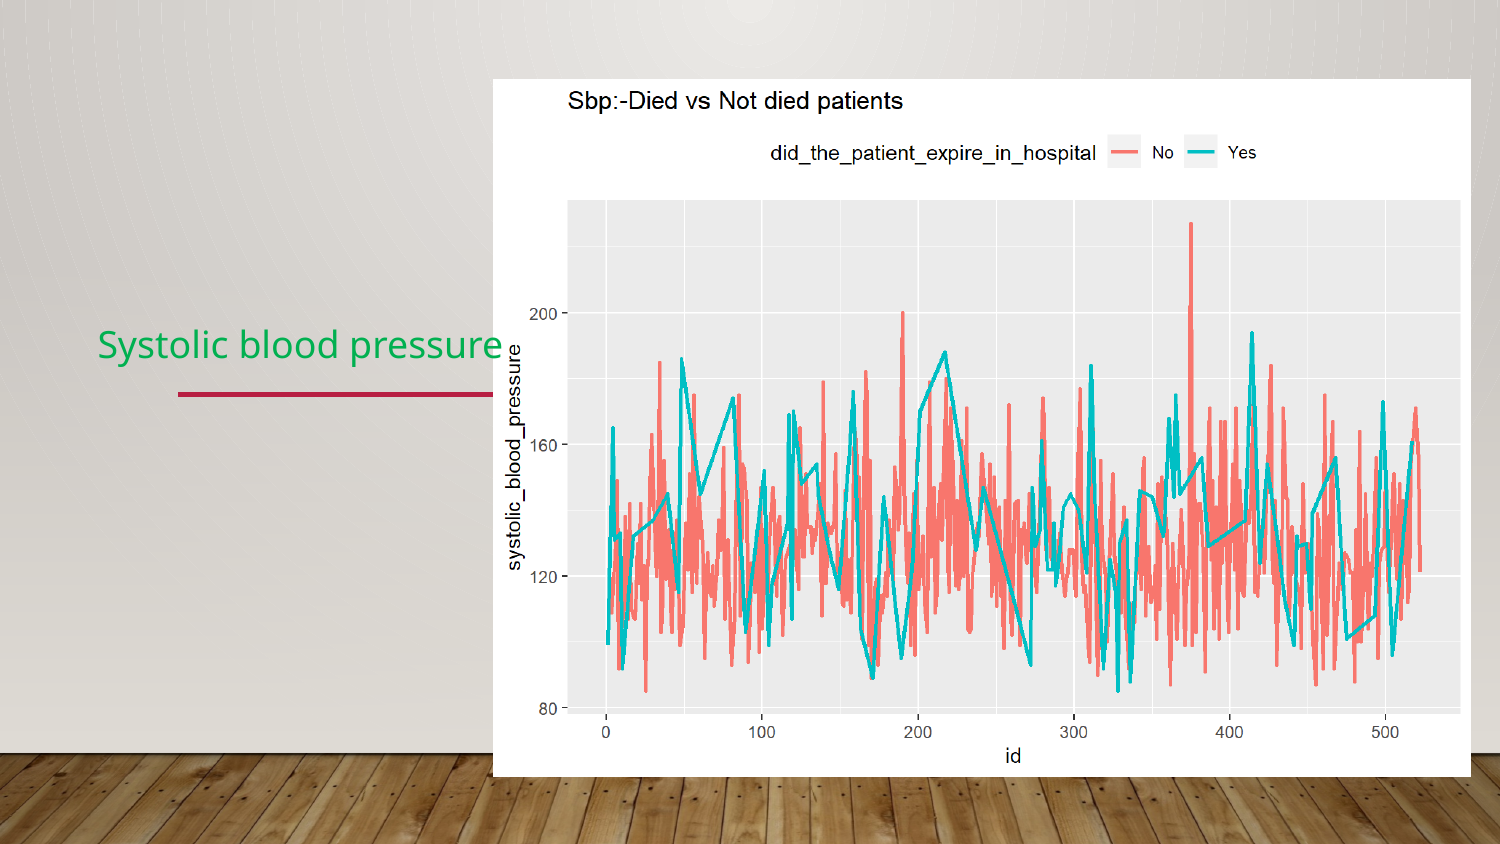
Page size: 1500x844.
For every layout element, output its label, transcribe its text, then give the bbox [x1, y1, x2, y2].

text_box Systolic blood pressure [82, 313, 493, 374]
picture [0, 78, 1500, 844]
